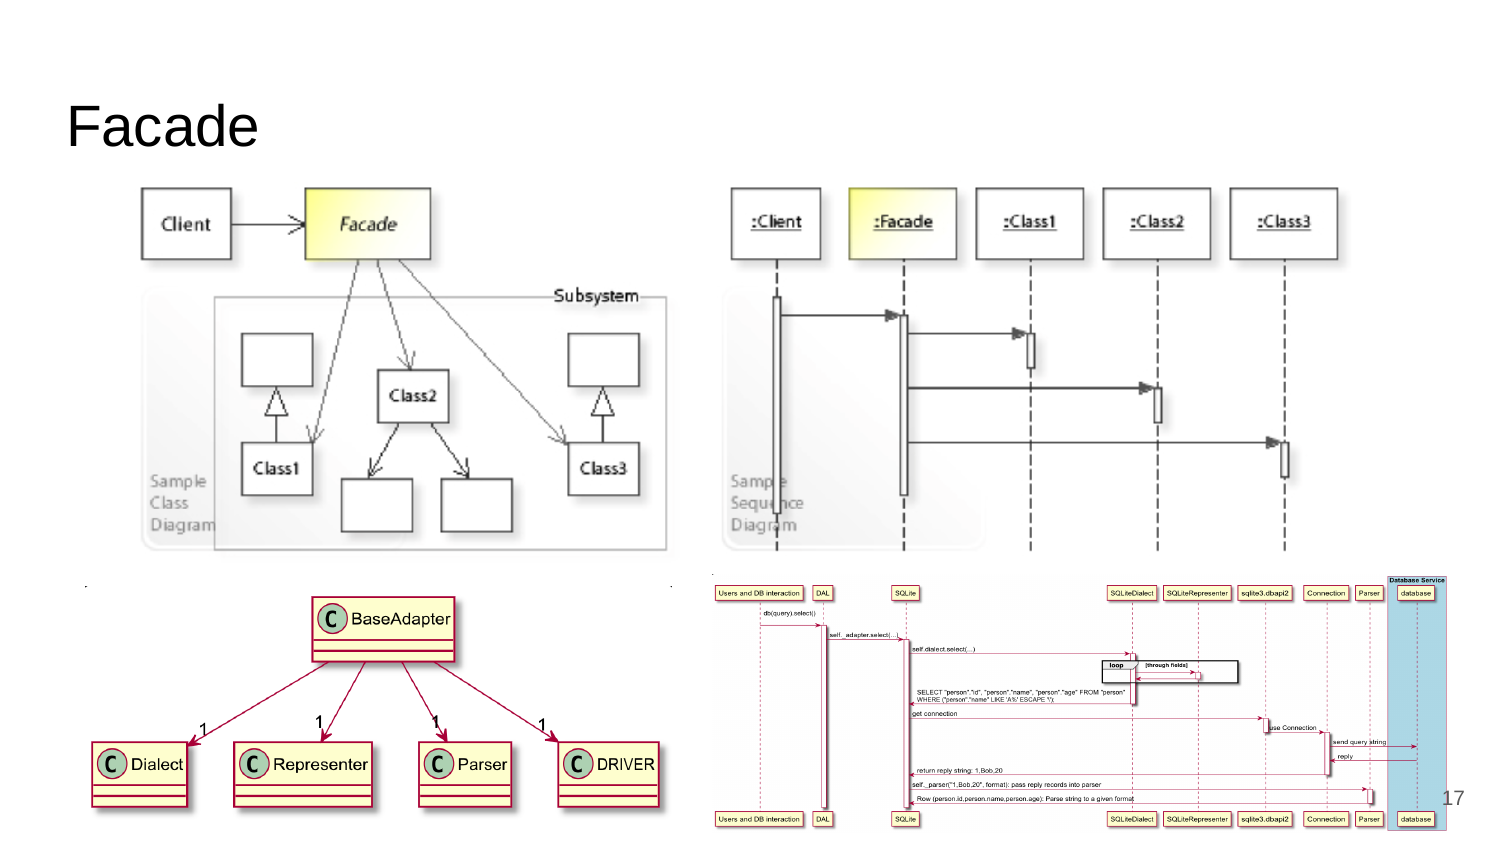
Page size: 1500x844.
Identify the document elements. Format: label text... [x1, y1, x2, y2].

picture [121, 154, 1450, 833]
picture [85, 586, 672, 820]
title Facade [51, 72, 1449, 167]
slide_number 17 [1454, 764, 1480, 830]
